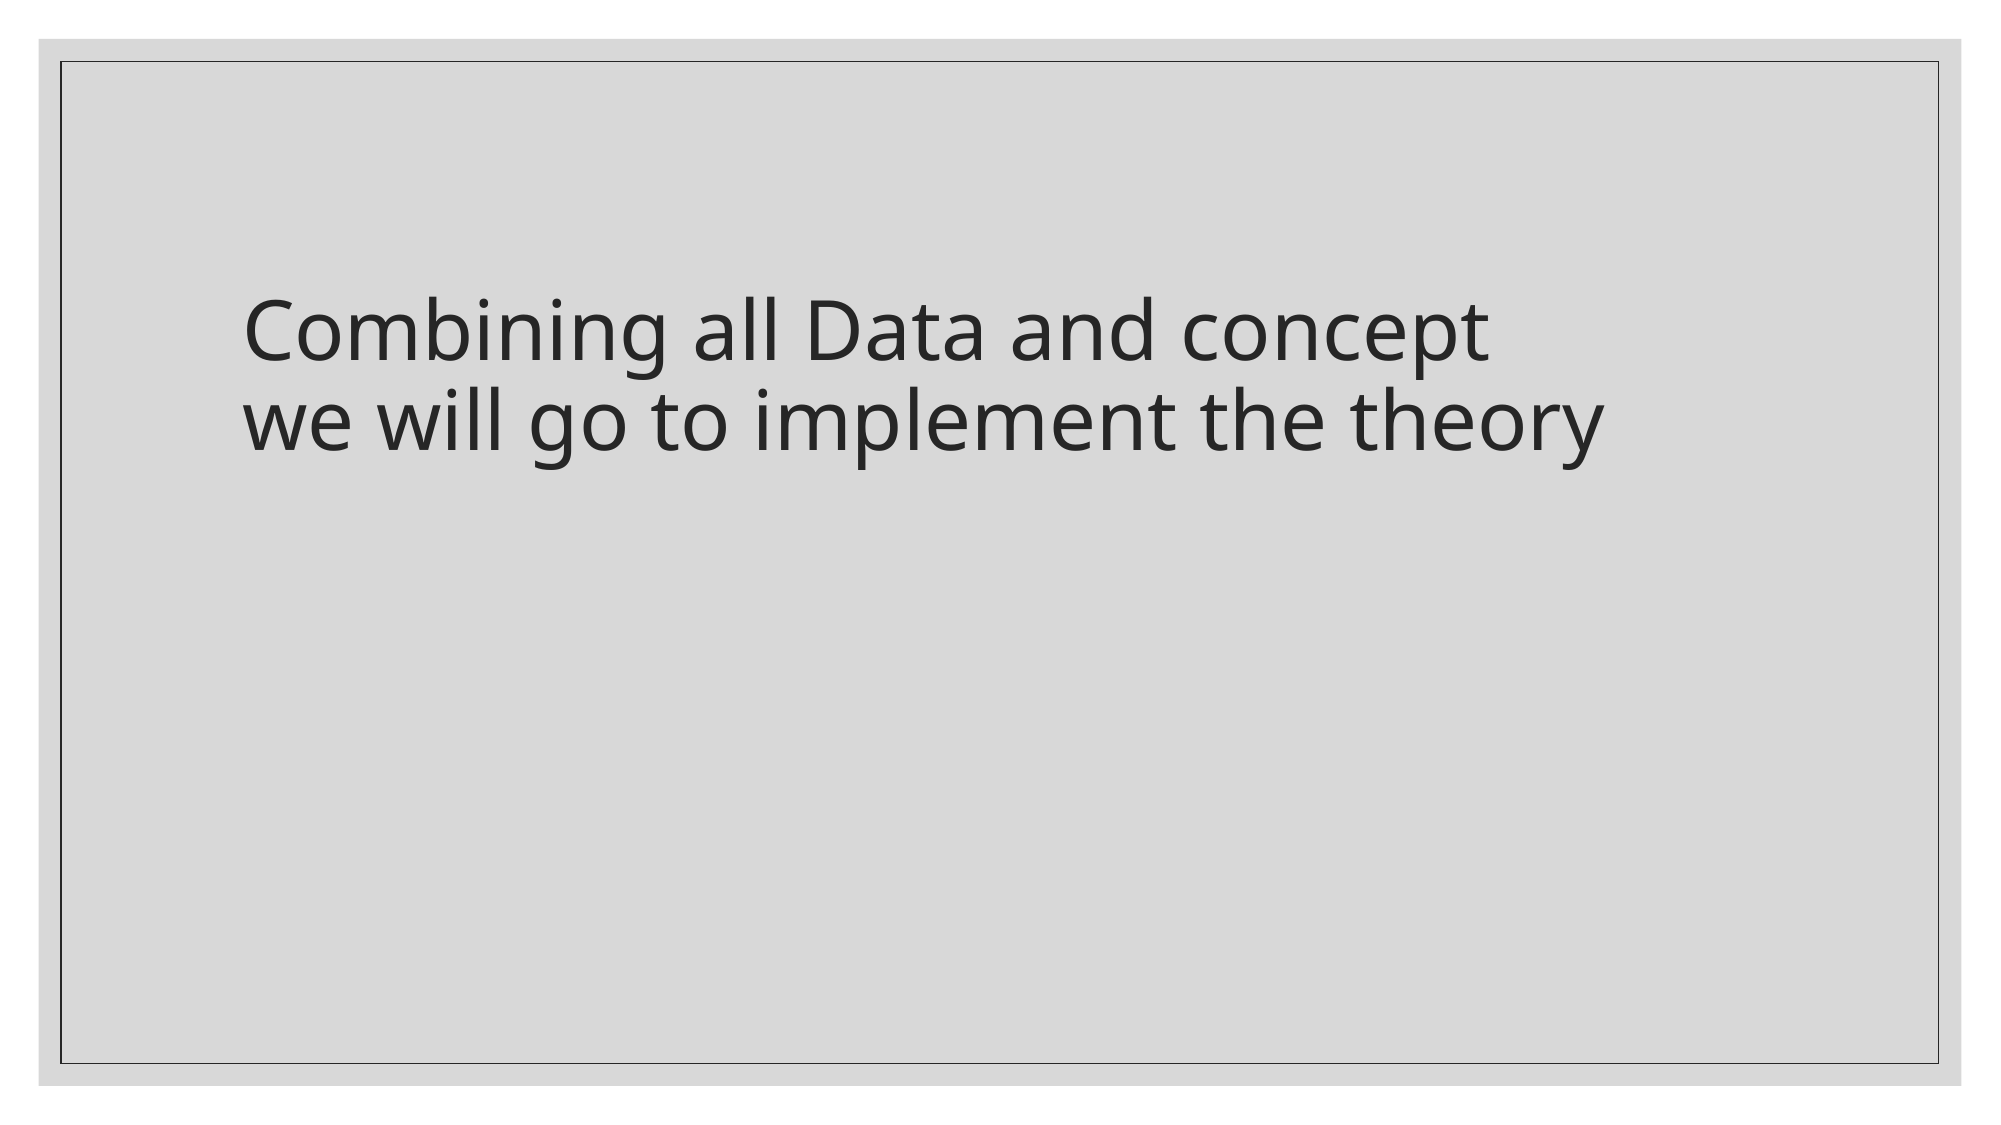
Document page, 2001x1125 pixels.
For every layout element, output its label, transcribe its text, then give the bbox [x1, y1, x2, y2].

title Combining all Data and concept we will go to implement the theory [227, 265, 1878, 491]
